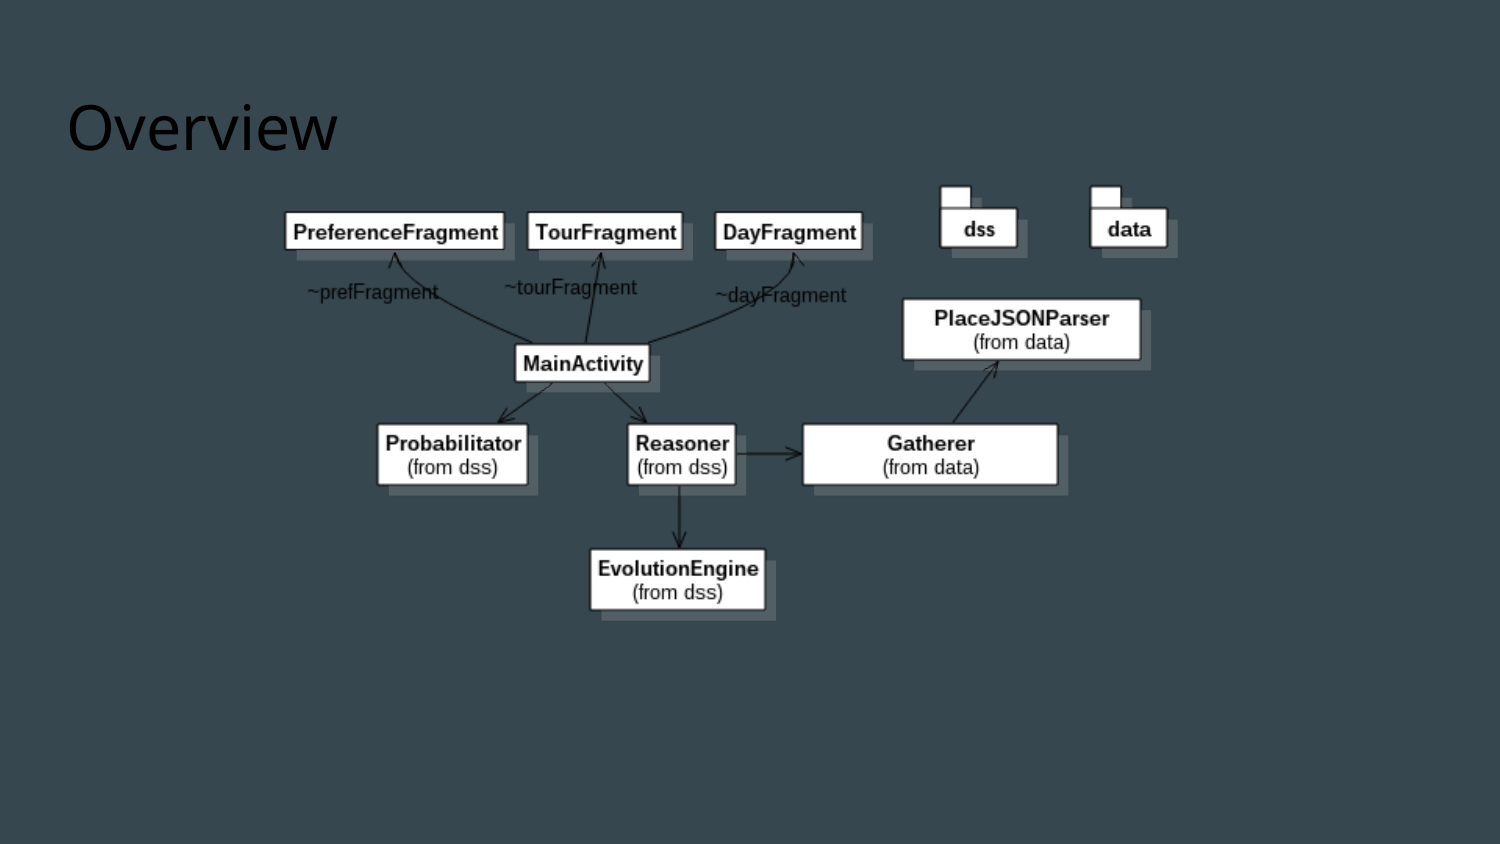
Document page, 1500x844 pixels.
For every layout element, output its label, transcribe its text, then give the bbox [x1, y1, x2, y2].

picture [270, 170, 1230, 673]
title Overview [51, 72, 1449, 167]
